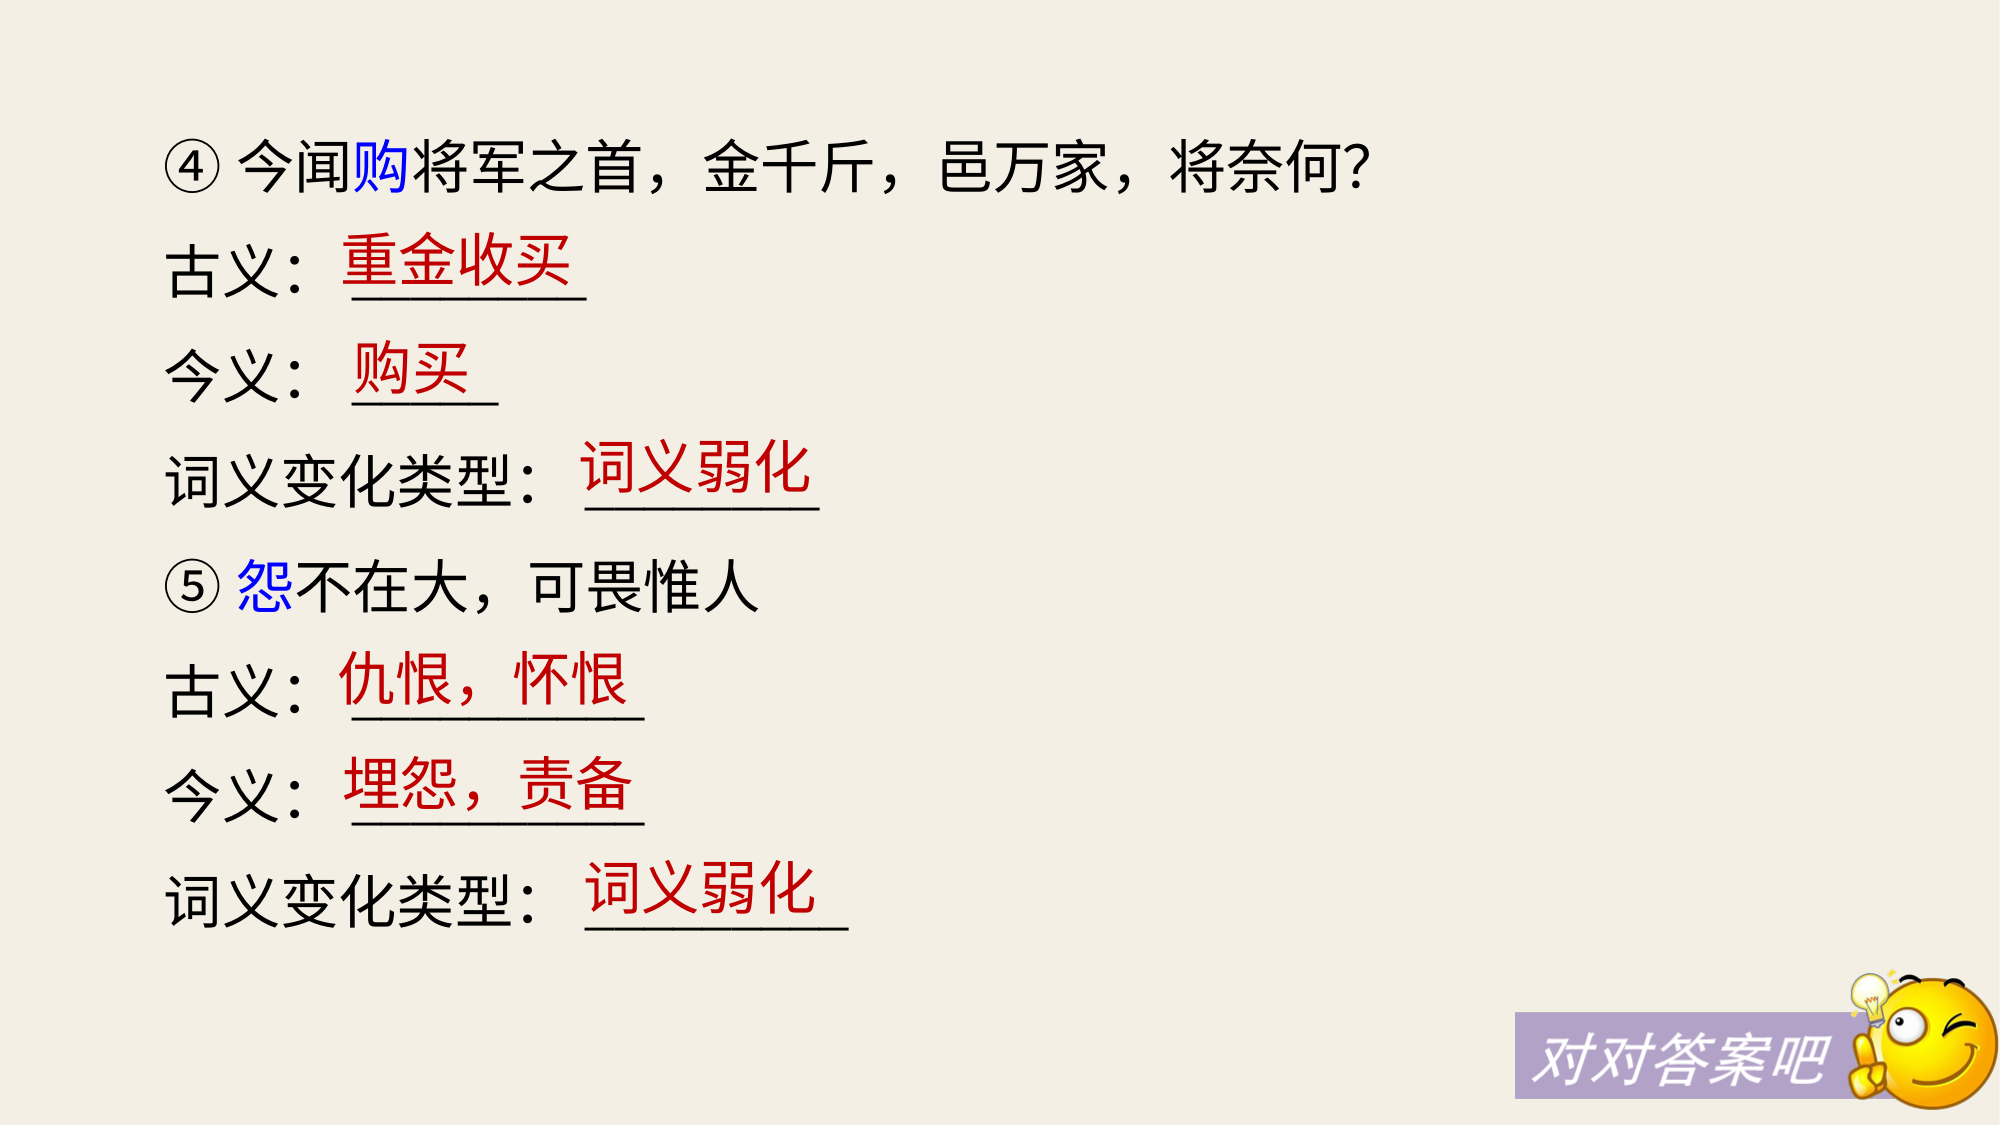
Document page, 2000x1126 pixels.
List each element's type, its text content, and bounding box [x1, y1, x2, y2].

text_box 埋怨，责备 [322, 701, 1062, 827]
picture [1495, 968, 1999, 1125]
text_box 购买 [333, 286, 619, 411]
text_box ④今闻购将军之首，金千斤，邑万家，将奈何？ 古义：________ 今义：_____ 词义变化类型：________ ⑤怨不在大，可畏惟人 古义：__________ 今义：__________ 词义变化类型：_________ [144, 85, 1862, 946]
text_box 词义弱化 [558, 385, 870, 511]
text_box 仇恨，怀恨 [317, 597, 679, 723]
text_box 重金收买 [320, 178, 681, 304]
text_box 词义弱化 [563, 806, 875, 931]
